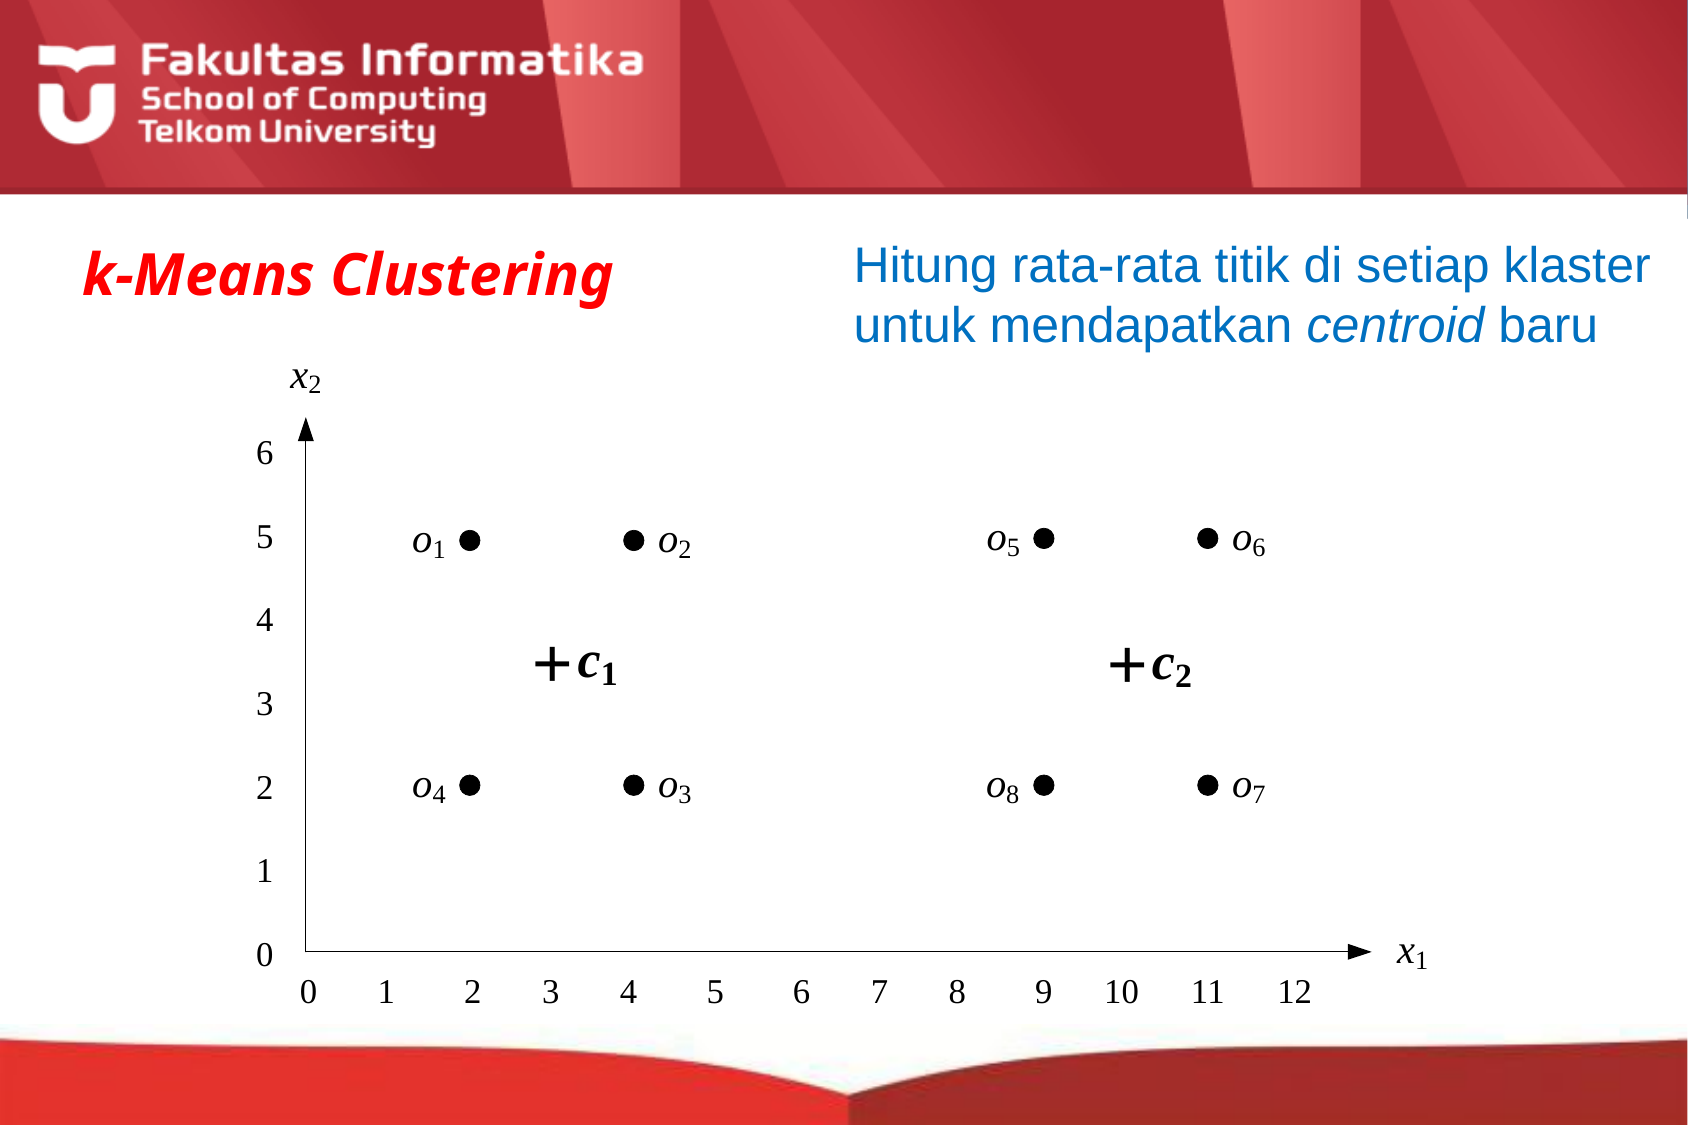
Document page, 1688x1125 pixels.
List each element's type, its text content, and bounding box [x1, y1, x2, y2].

list Hitung rata-rata titik di setiap klaster untuk mendapatkan centroid baru [838, 217, 1679, 383]
title k-Means Clustering [67, 219, 838, 325]
picture [0, 0, 1688, 194]
picture [0, 255, 1688, 1125]
